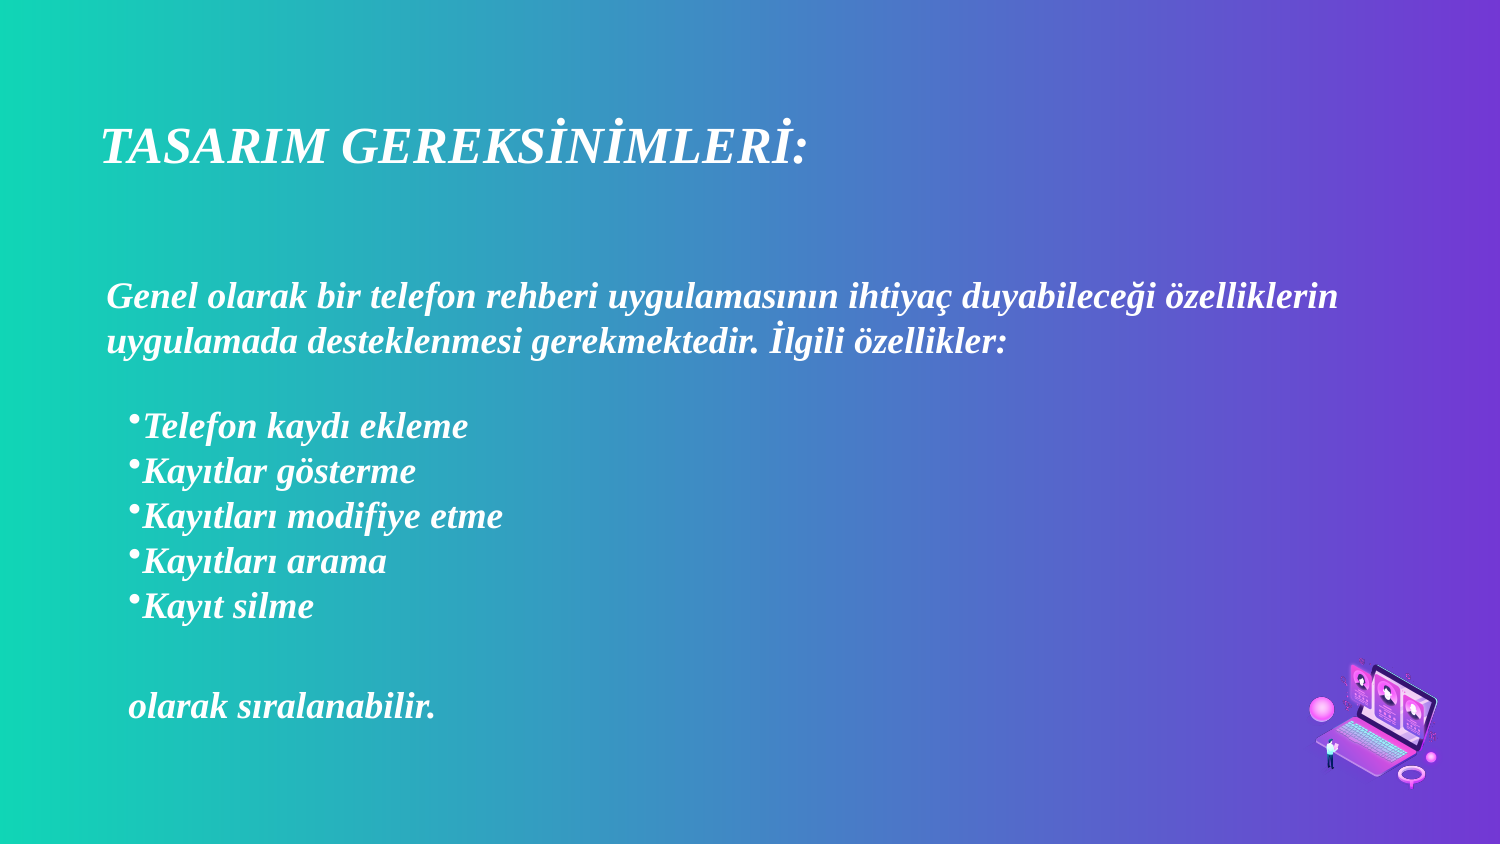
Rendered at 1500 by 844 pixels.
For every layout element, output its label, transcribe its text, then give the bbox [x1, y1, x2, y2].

text_box Genel olarak bir telefon rehberi uygulamasının ihtiyaç duyabileceği özelliklerin uygulamada desteklenmesi gerekmektedir. İlgili özellikler: [106, 271, 1434, 362]
text_box Telefon kaydı ekleme Kayıtlar gösterme Kayıtları modifiye etme Kayıtları arama Kayıt silme olarak sıralanabilir. [128, 401, 849, 727]
text_box TASARIM GEREKSİNİMLERİ: [99, 111, 811, 175]
picture [1301, 658, 1446, 790]
